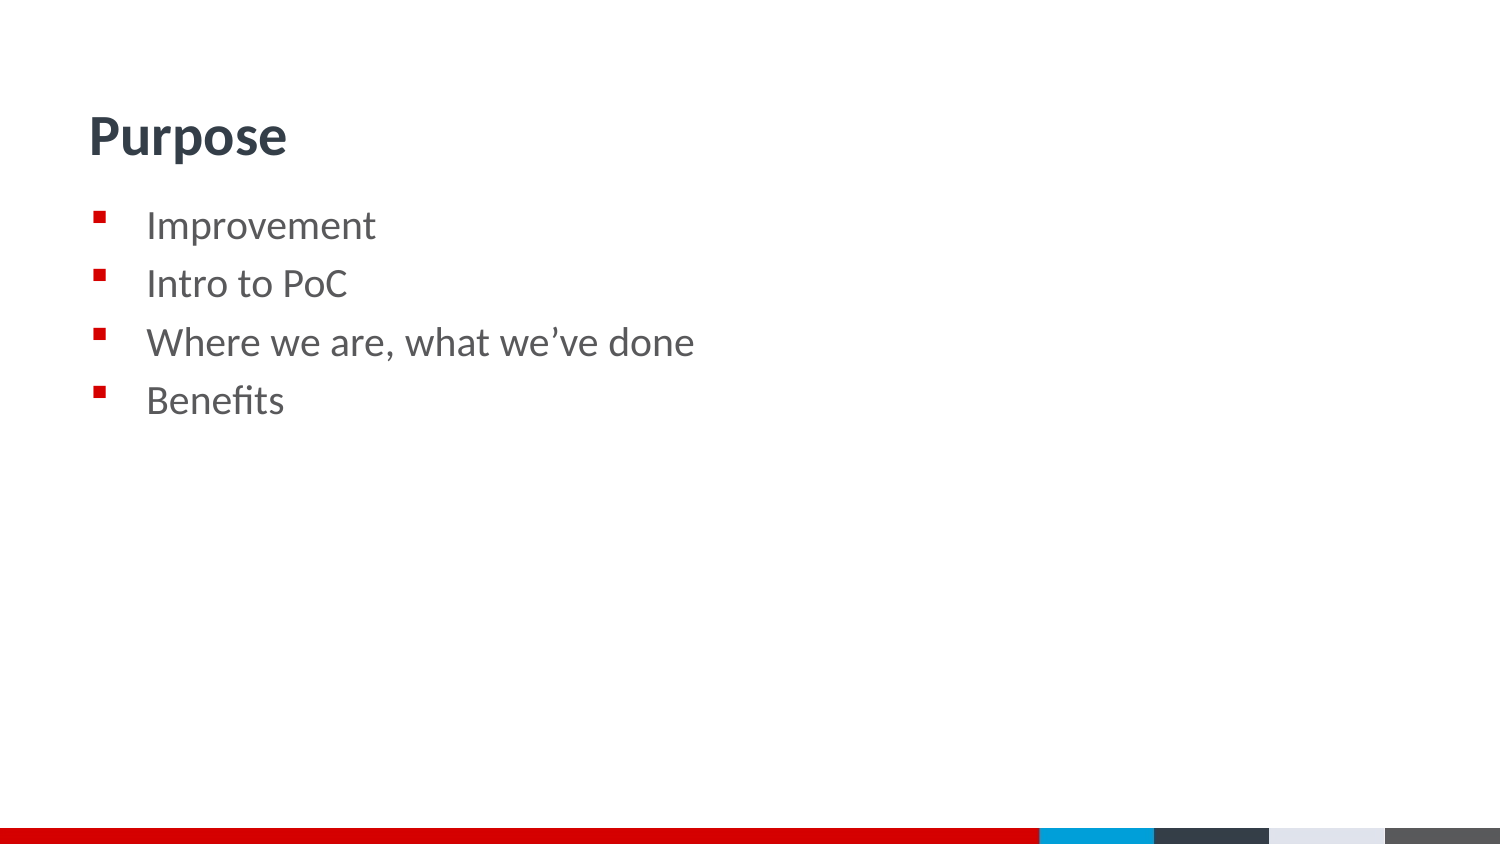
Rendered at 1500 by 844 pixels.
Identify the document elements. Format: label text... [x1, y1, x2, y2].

picture [1154, 828, 1500, 844]
picture [0, 828, 1040, 844]
list Improvement Intro to PoC Where we are, what we’ve done Benefits [75, 190, 1425, 739]
title Purpose [75, 33, 1425, 175]
